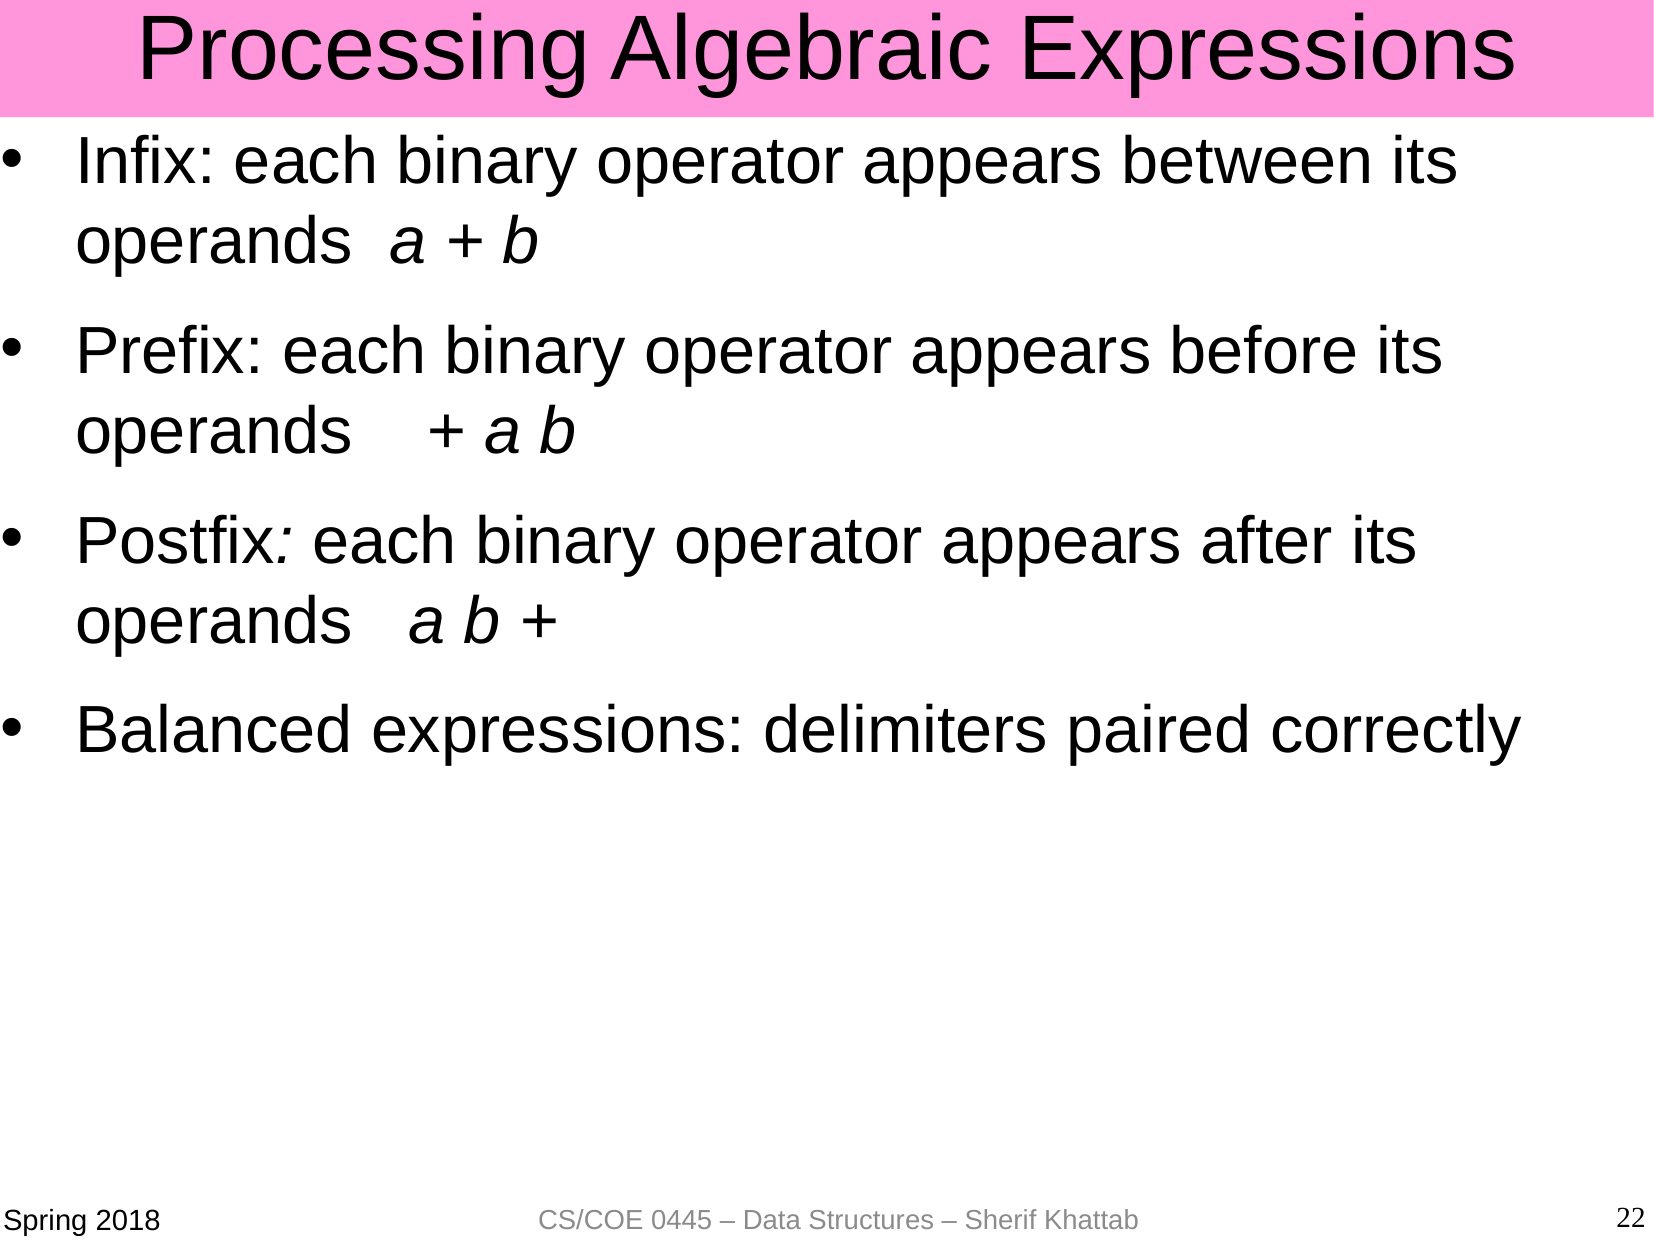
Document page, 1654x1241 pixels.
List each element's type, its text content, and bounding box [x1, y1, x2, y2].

slide_number Spring 2018 [2, 1206, 384, 1241]
footer CS/COE 0445 – Data Structures – Sherif Khattab [460, 1201, 1217, 1241]
list Infix: each binary operator appears between its operands a + b Prefix: each binary operator appears before its operands + a b Postfix: each binary operator appears after its operands a b + Balanced expressions: delimiters paired correctly [0, 117, 1654, 1195]
slide_number 22 [1265, 1200, 1647, 1241]
title Processing Algebraic Expressions [0, 0, 1654, 117]
